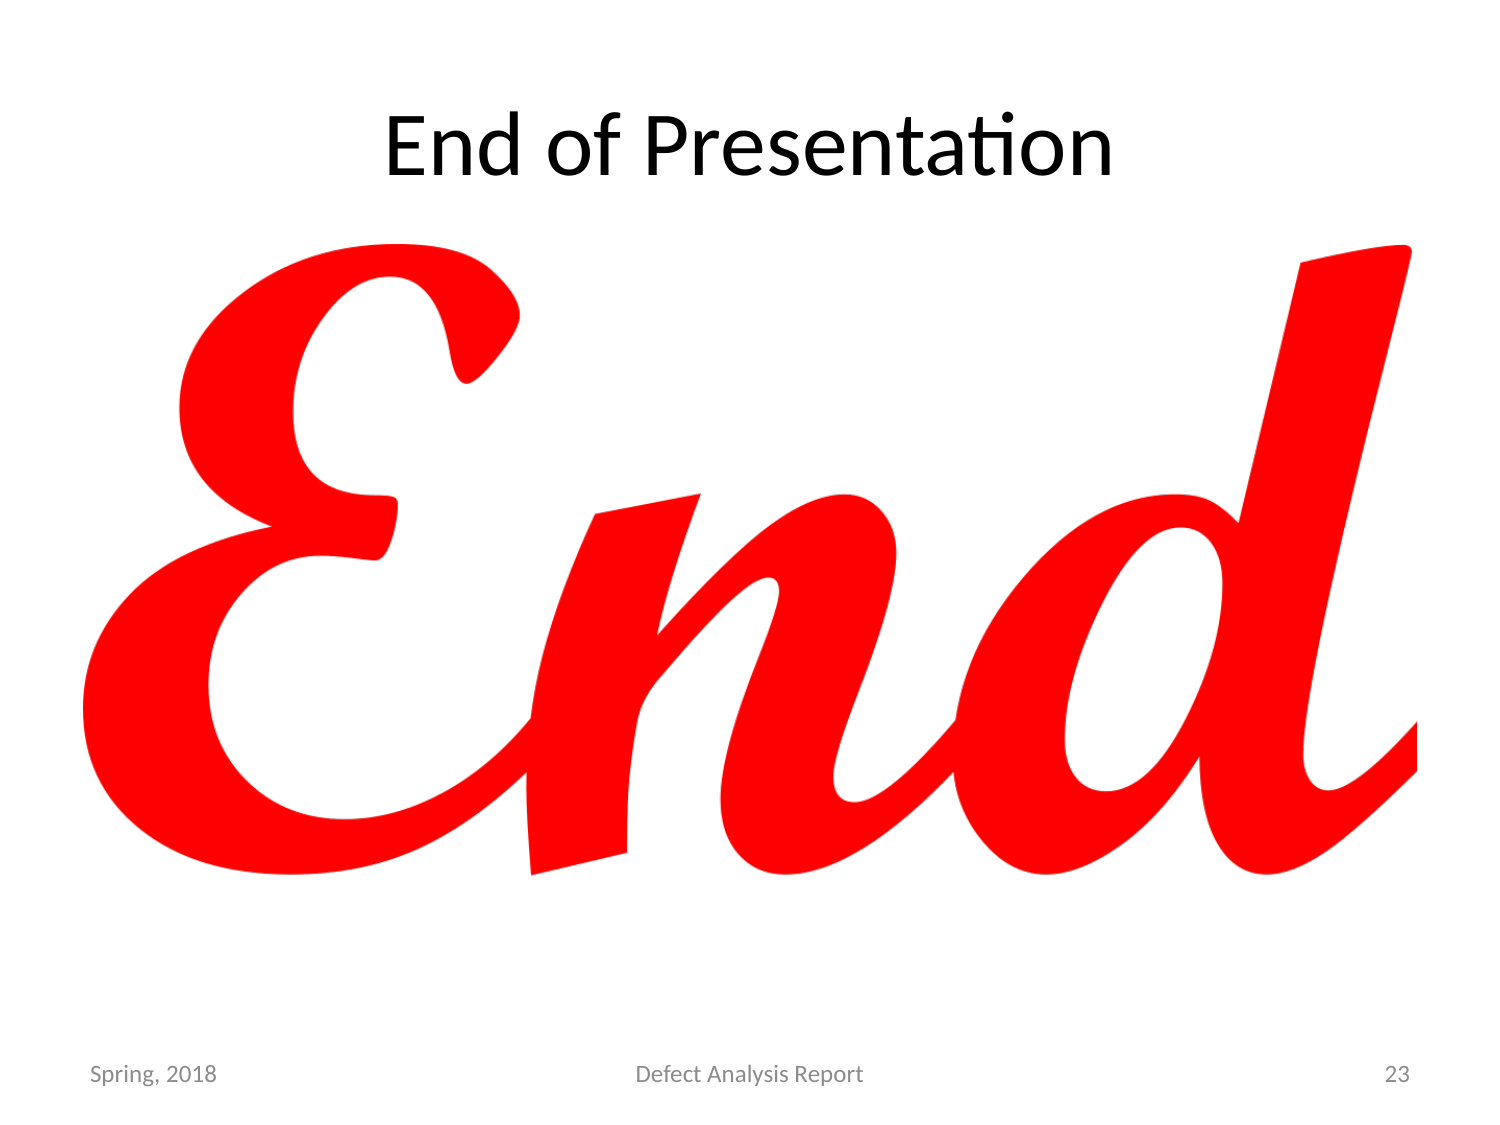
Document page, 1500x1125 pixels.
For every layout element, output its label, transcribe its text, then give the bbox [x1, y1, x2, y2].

title End of Presentation [75, 45, 1425, 233]
footer Defect Analysis Report [512, 1042, 988, 1103]
slide_number 23 [1074, 1042, 1425, 1103]
slide_number Spring, 2018 [75, 1042, 425, 1103]
picture [83, 244, 1417, 881]
